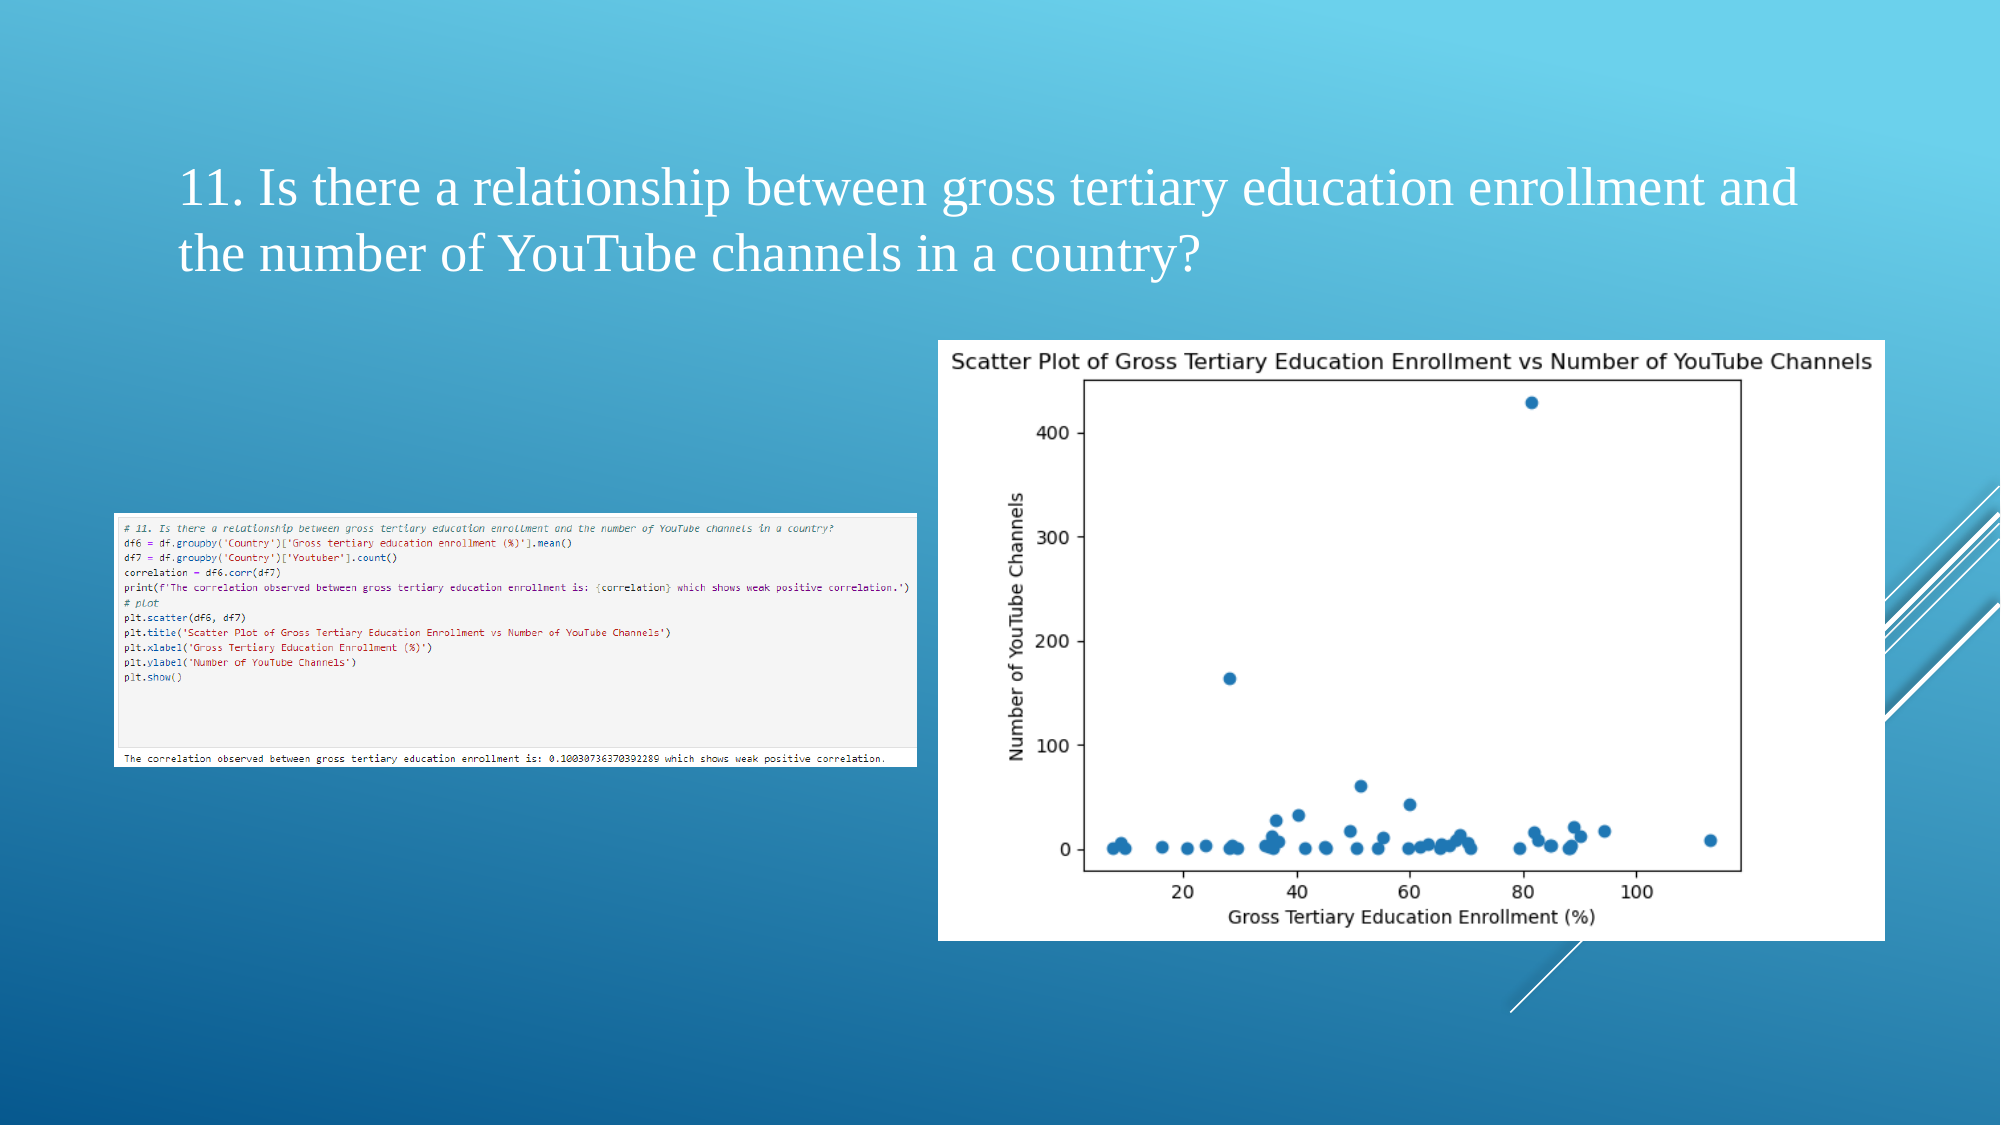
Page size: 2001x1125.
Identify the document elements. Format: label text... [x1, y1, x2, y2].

picture [114, 513, 917, 768]
title 11. Is there a relationship between gross tertiary education enrollment and the number of YouTube channels in a country? [163, 142, 1885, 290]
picture [938, 340, 1886, 941]
